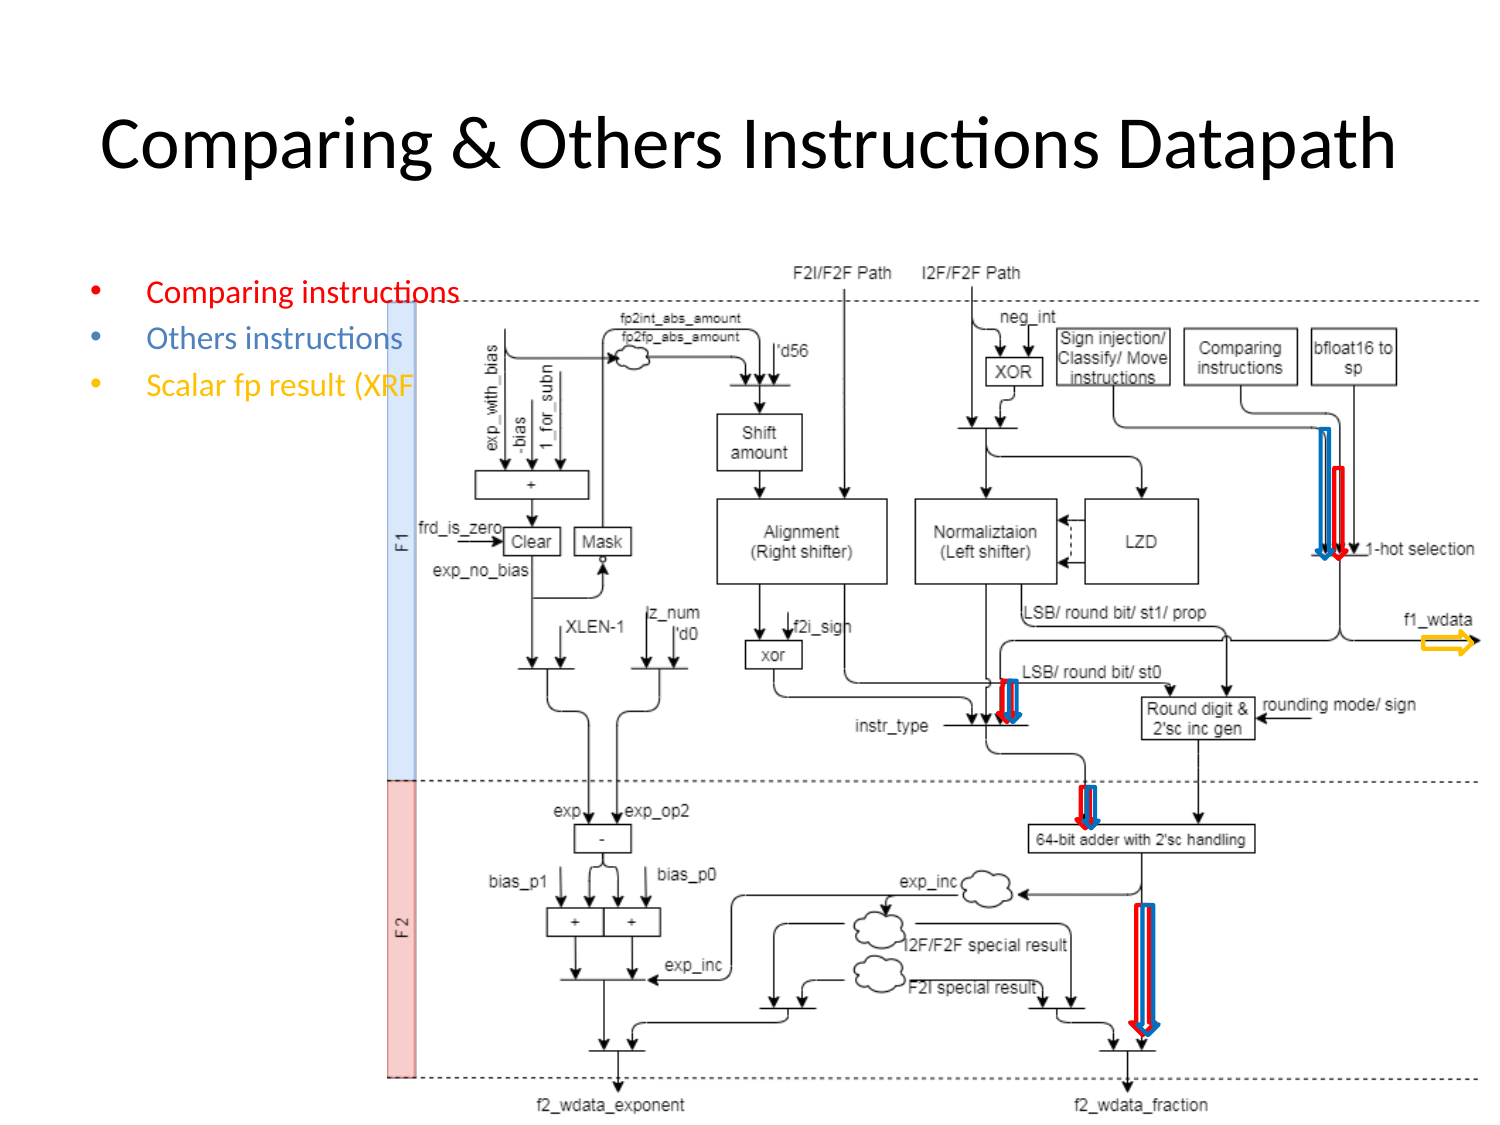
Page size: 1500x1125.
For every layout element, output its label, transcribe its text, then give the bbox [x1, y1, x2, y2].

list Comparing instructions Others instructions Scalar fp result (XRF [75, 262, 382, 1005]
title Comparing & Others Instructions Datapath [75, 45, 1425, 233]
picture [387, 257, 1496, 1125]
